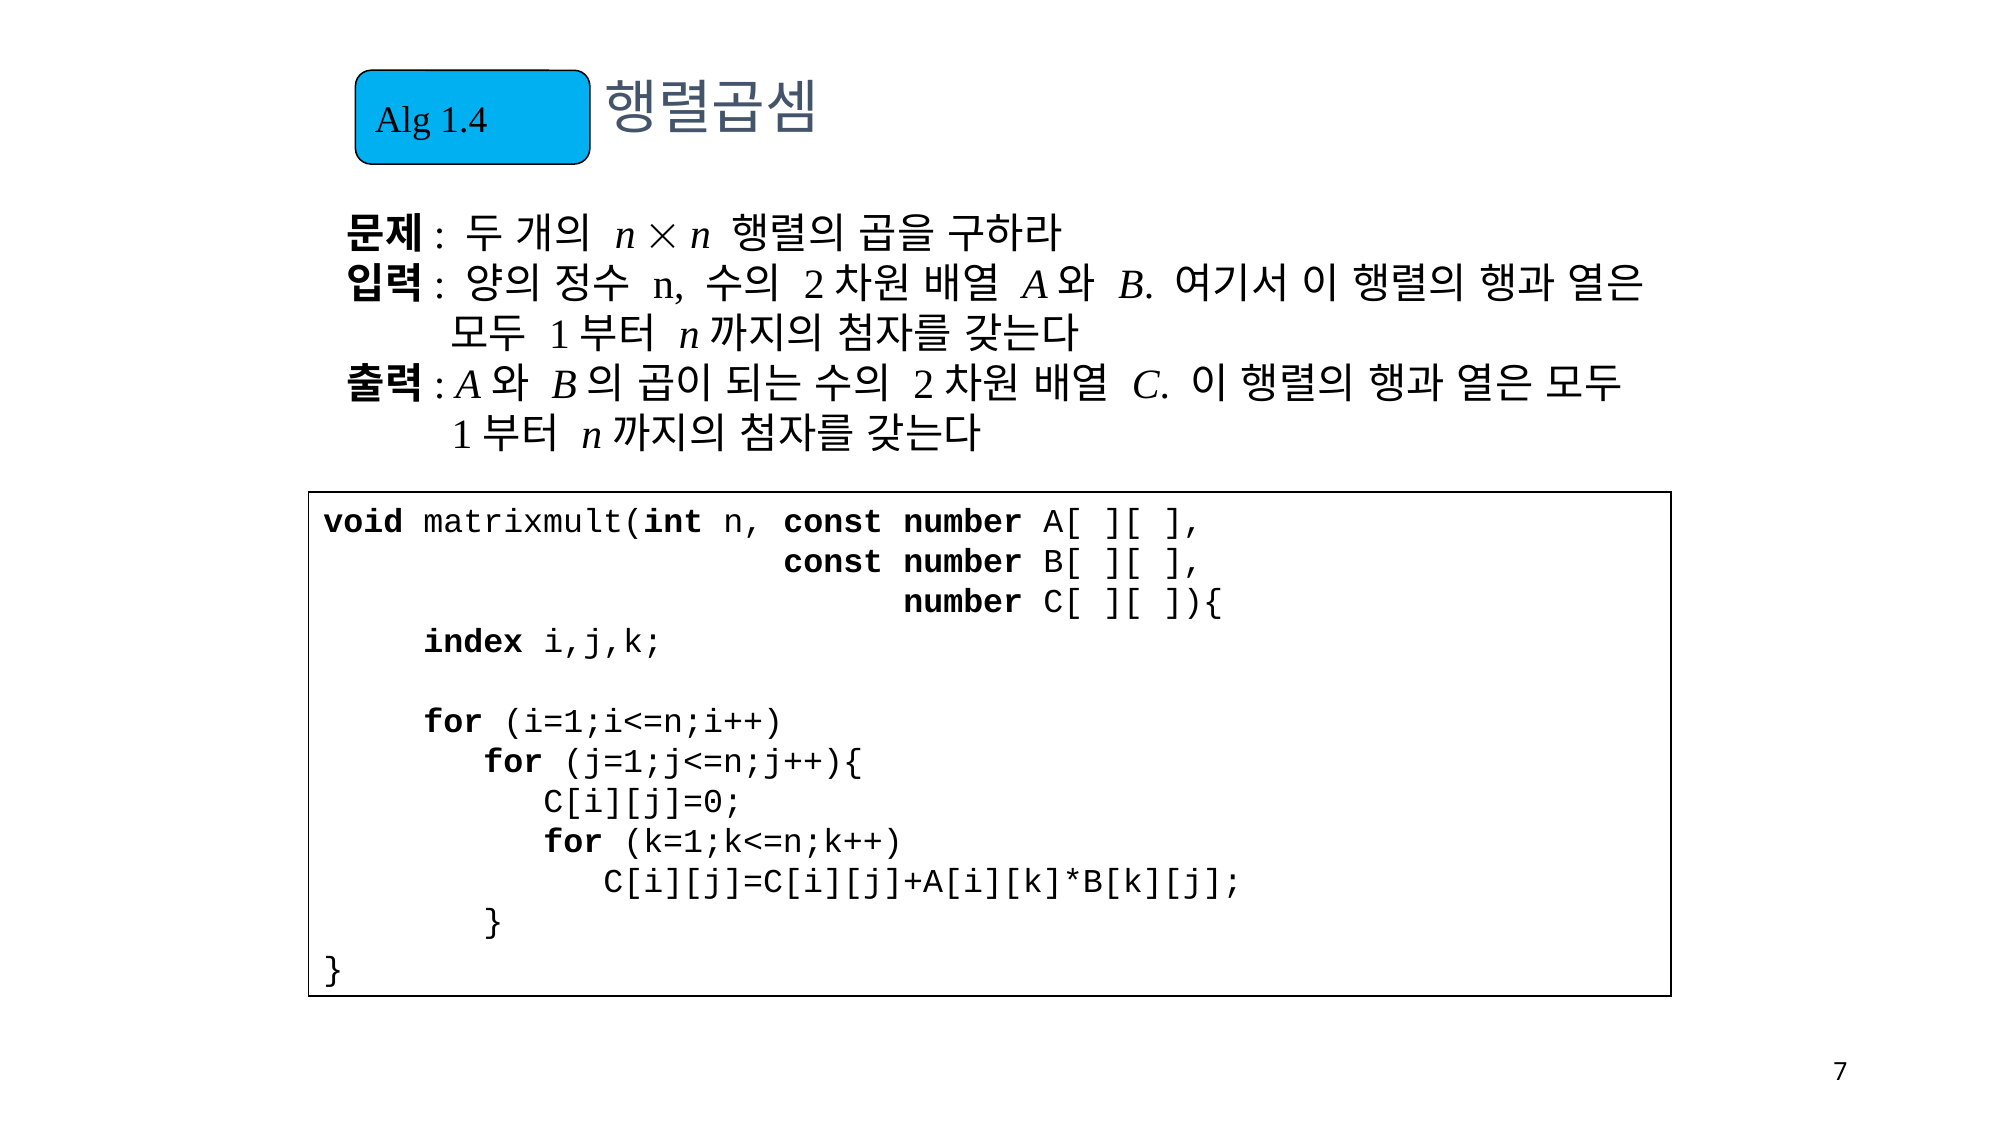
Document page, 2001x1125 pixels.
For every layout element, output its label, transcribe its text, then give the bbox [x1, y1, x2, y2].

text_box Alg 1.4 [355, 70, 590, 165]
slide_number 7 [1793, 1042, 1863, 1103]
text_box void matrixmult(int n, const number A[ ][ ], const number B[ ][ ], number C[ ][ ]){ index i,j,k; for (i=1;i<=n;i++) for (j=1;j<=n;j++){ C[i][j]=0; for (k=1;k<=n;k++) C[i][j]=C[i][j]+A[i][k]*B[k][j]; } } [308, 492, 1672, 997]
list 행렬곱셈 [589, 70, 1586, 171]
text_box 문제: 두 개의 n  n 행렬의 곱을 구하라 입력: 양의 정수 n, 수의 2차원 배열 A와 B. 여기서 이 행렬의 행과 열은 모두 1부터 n까지의 첨자를 갖는다 출력: A와 B의 곱이 되는 수의 2차원 배열 C. 이 행렬의 행과 열은 모두 1부터 n까지의 첨자를 갖는다 [331, 199, 1715, 464]
